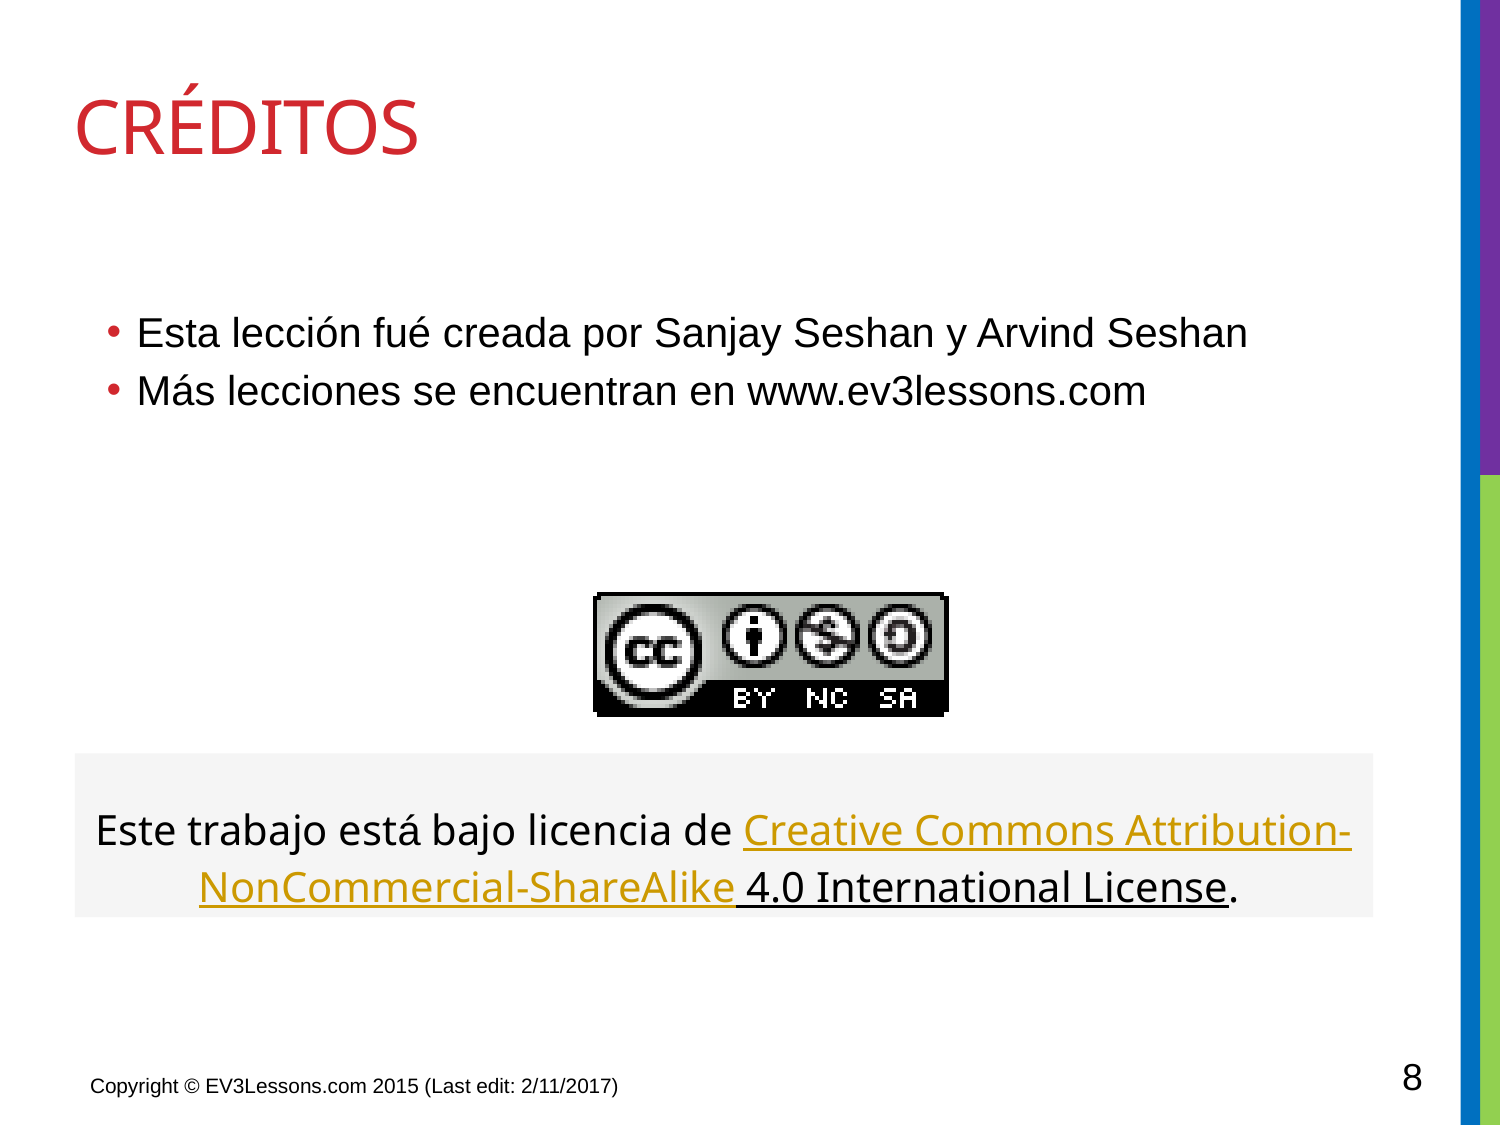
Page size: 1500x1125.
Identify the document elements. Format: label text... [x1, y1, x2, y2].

picture [593, 591, 949, 718]
slide_number 8 [1387, 1045, 1491, 1106]
title Créditos [58, 72, 1412, 297]
list Esta lección fué creada por Sanjay Seshan y Arvind Seshan Más lecciones se encuentran en www.ev3lessons.com [46, 298, 1454, 1005]
footer Copyright © EV3Lessons.com 2015 (Last edit: 2/11/2017) [75, 1065, 638, 1112]
